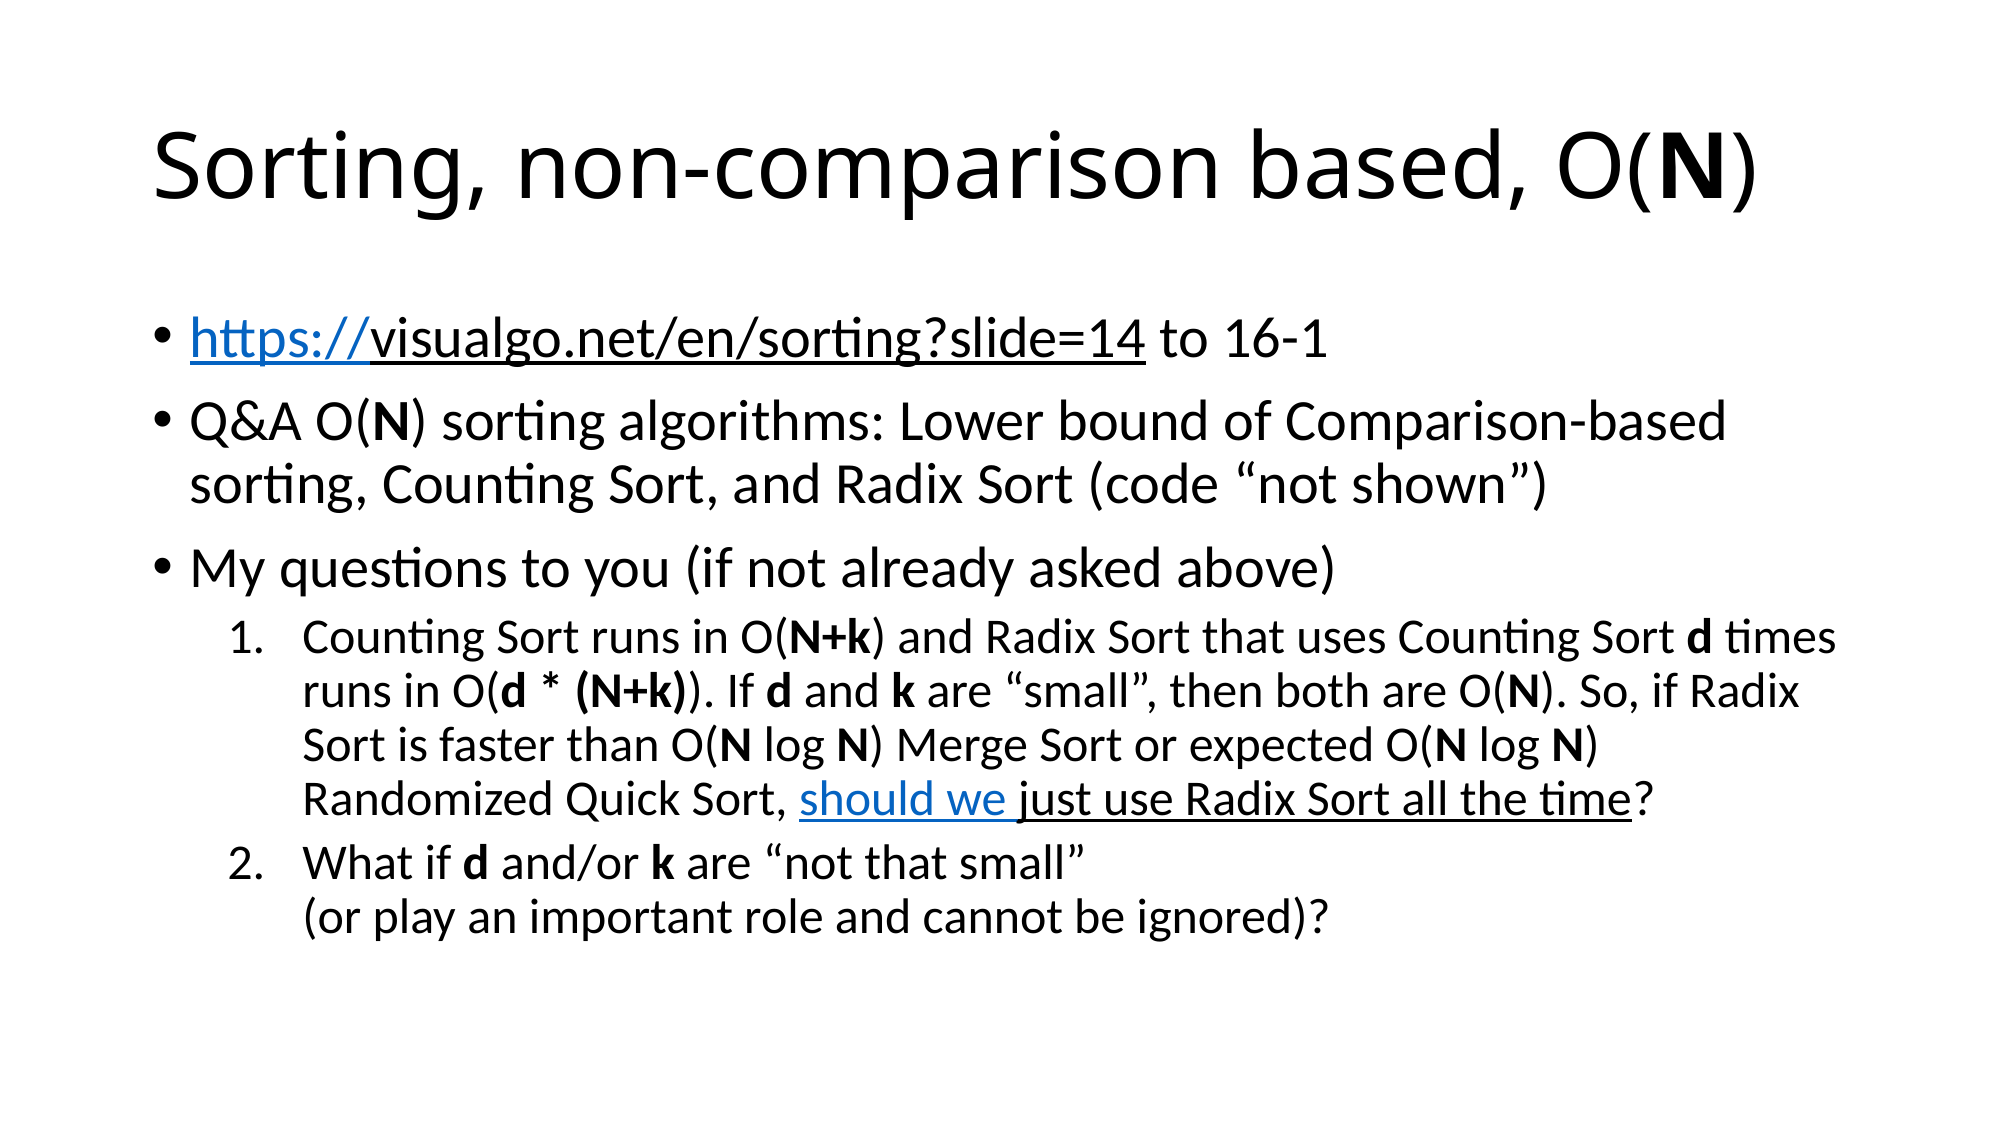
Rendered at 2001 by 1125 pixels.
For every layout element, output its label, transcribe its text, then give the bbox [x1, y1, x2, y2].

title Sorting, non-comparison based, O(N) [137, 59, 1863, 278]
list https://visualgo.net/en/sorting?slide=14 to 16-1 Q&A O(N) sorting algorithms: Lower bound of Comparison-based sorting, Counting Sort, and Radix Sort (code “not shown”) My questions to you (if not already asked above) Counting Sort runs in O(N+k) and Radix Sort that uses Counting Sort d times runs in O(d * (N+k)). If d and k are “small”, then both are O(N). So, if Radix Sort is faster than O(N log N) Merge Sort or expected O(N log N) Randomized Quick Sort, should we just use Radix Sort all the time? What if d and/or k are “not that small” (or play an important role and cannot be ignored)? [137, 299, 1863, 1014]
